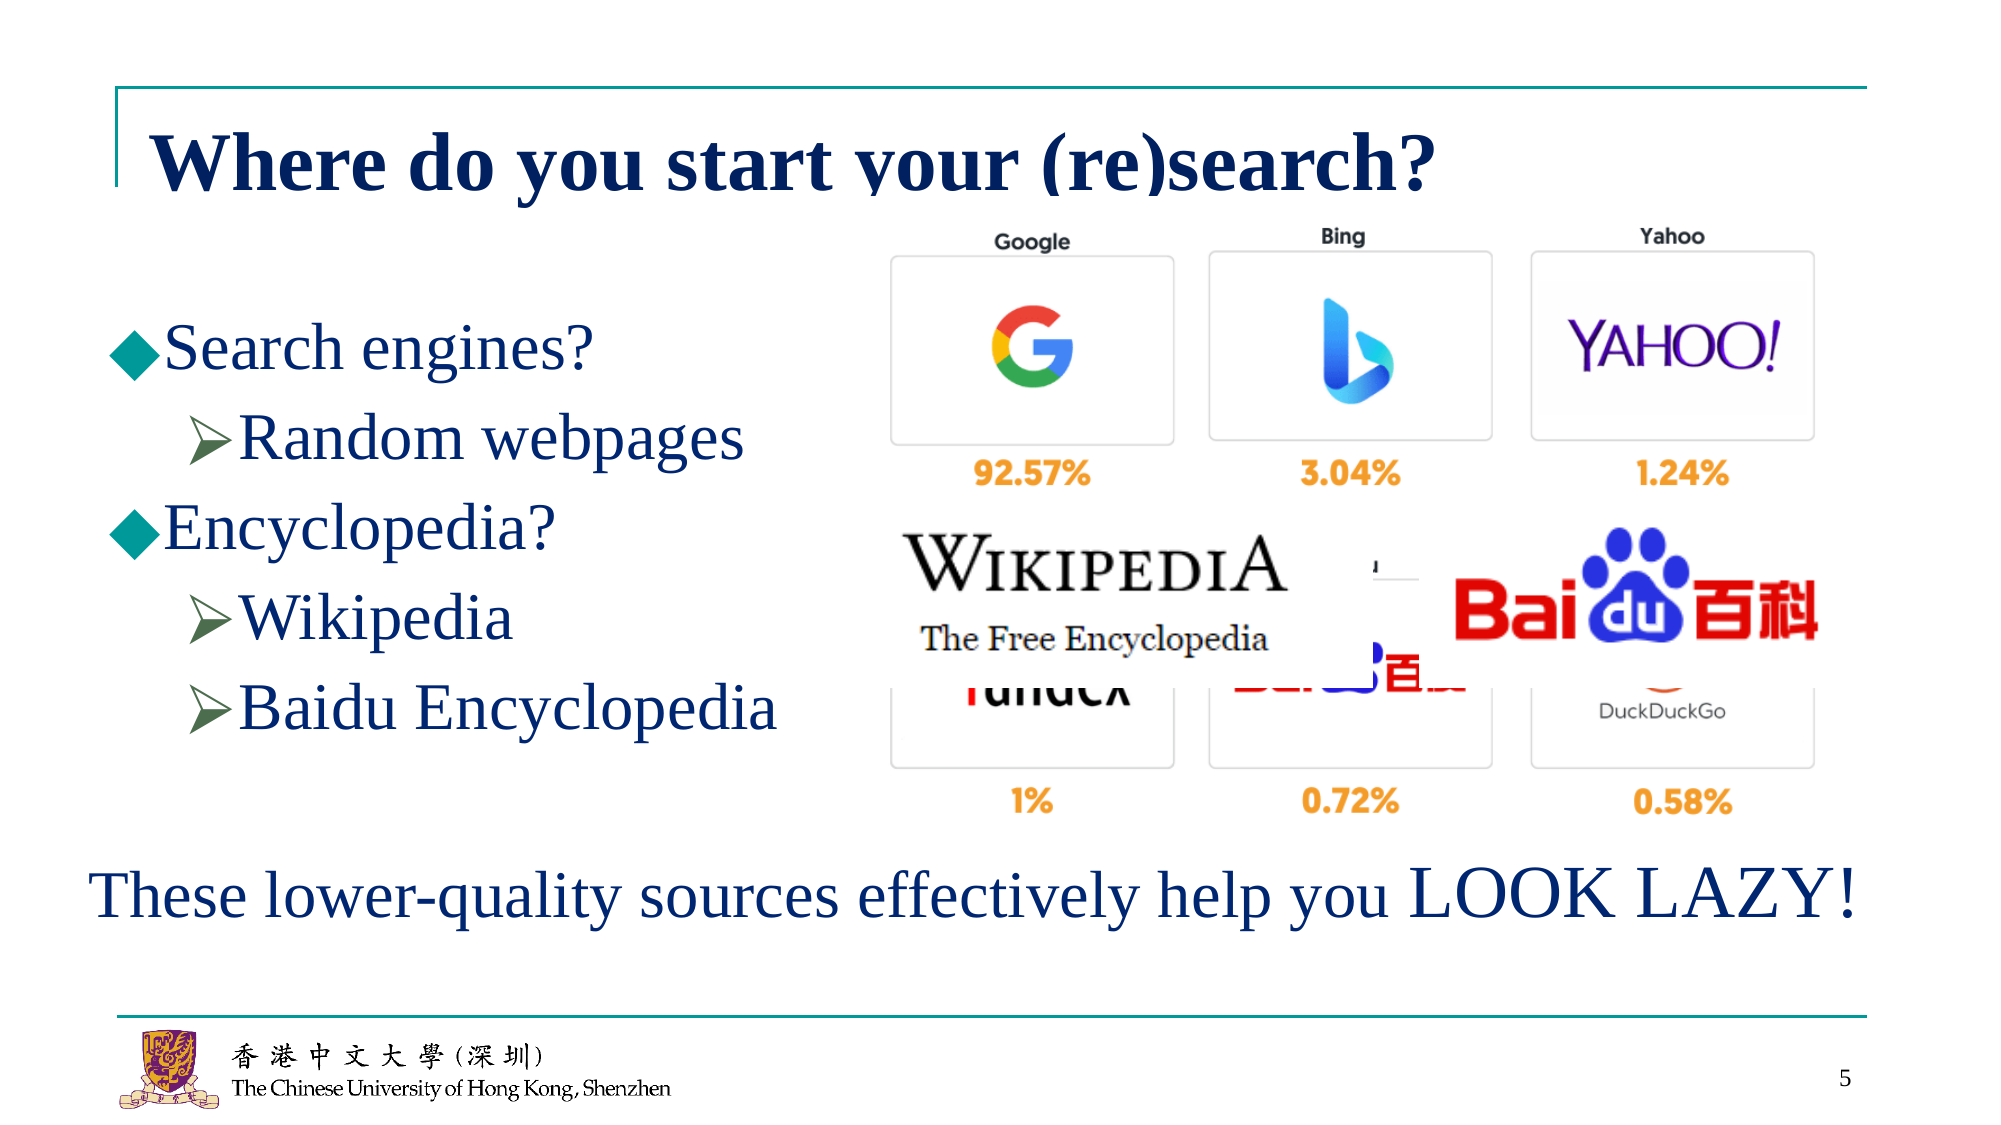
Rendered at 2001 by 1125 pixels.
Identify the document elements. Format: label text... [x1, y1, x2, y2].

list Search engines? Random webpages Encyclopedia? Wikipedia Baidu Encyclopedia These lower-quality sources effectively help you LOOK LAZY! [73, 295, 1910, 1025]
slide_number 5 [1400, 1024, 1867, 1100]
picture [777, 196, 1927, 835]
picture [67, 995, 723, 1125]
title Where do you start your (re)search? [133, 99, 1850, 247]
